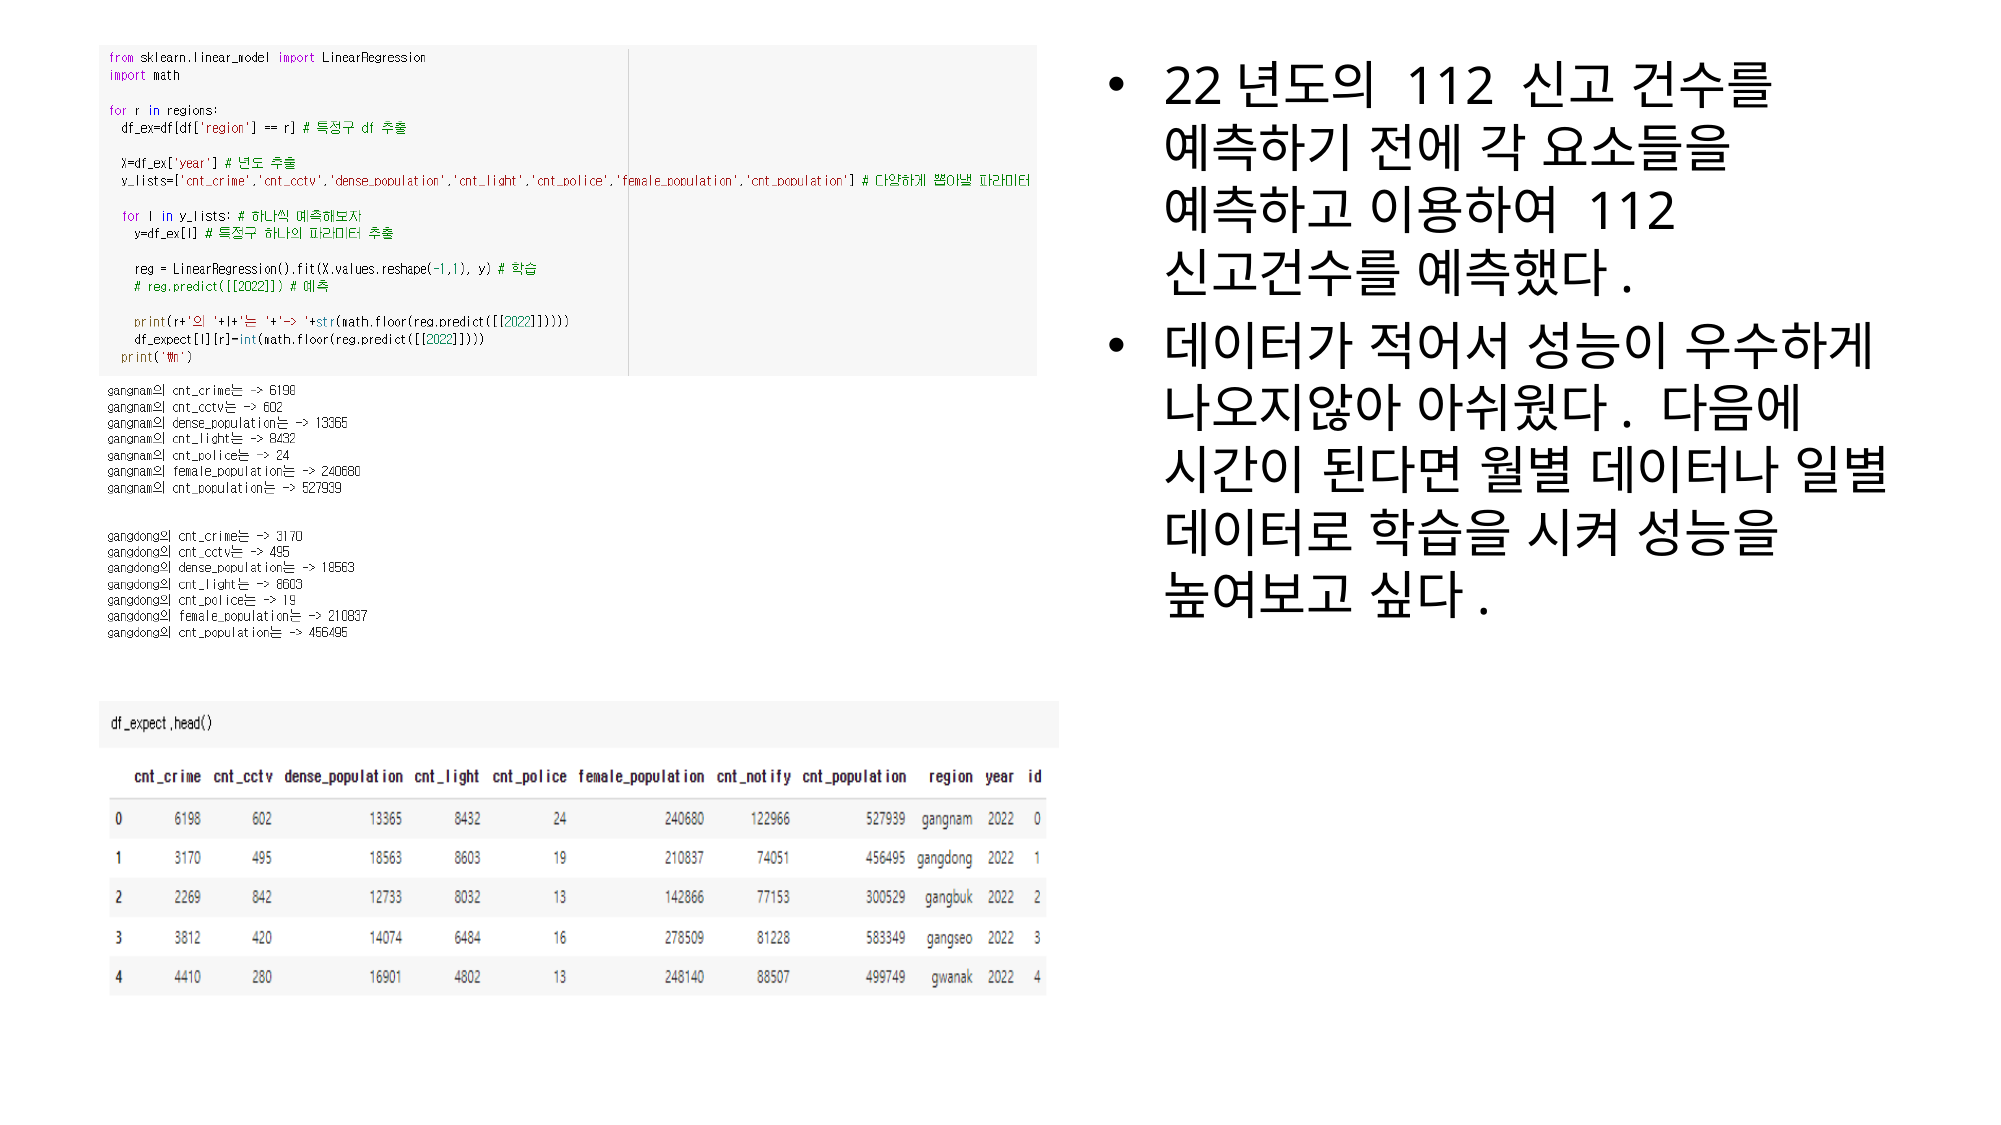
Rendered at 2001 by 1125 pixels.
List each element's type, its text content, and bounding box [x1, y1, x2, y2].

picture [99, 44, 1037, 648]
picture [99, 701, 1060, 1006]
list 22년도의 112 신고 건수를 예측하기 전에 각 요소들을 예측하고 이용하여 112 신고건수를 예측했다. 데이터가 적어서 성능이 우수하게 나오지않아 아쉬웠다. 다음에 시간이 된다면 월별 데이터나 일별 데이터로 학습을 시켜 성능을 높여보고 싶다. [1092, 45, 1934, 1005]
